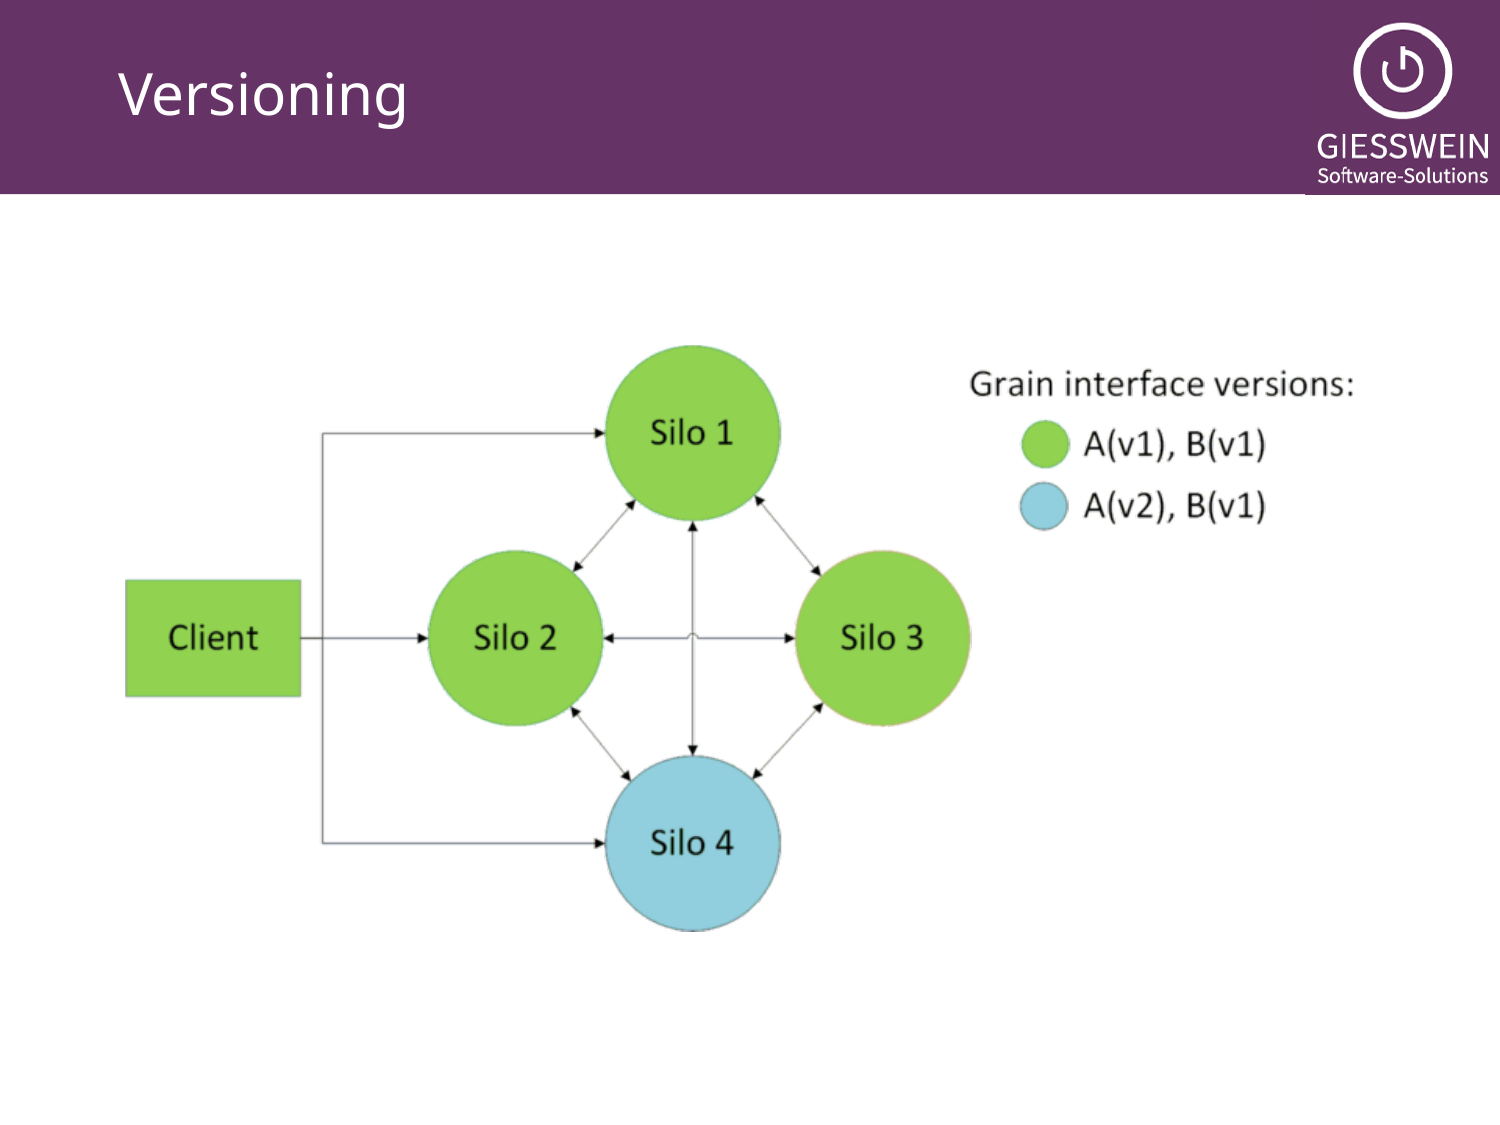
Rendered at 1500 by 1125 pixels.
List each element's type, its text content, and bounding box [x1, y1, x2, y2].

title Versioning [103, 0, 1306, 195]
picture [1306, 0, 1500, 195]
picture [124, 345, 1376, 932]
